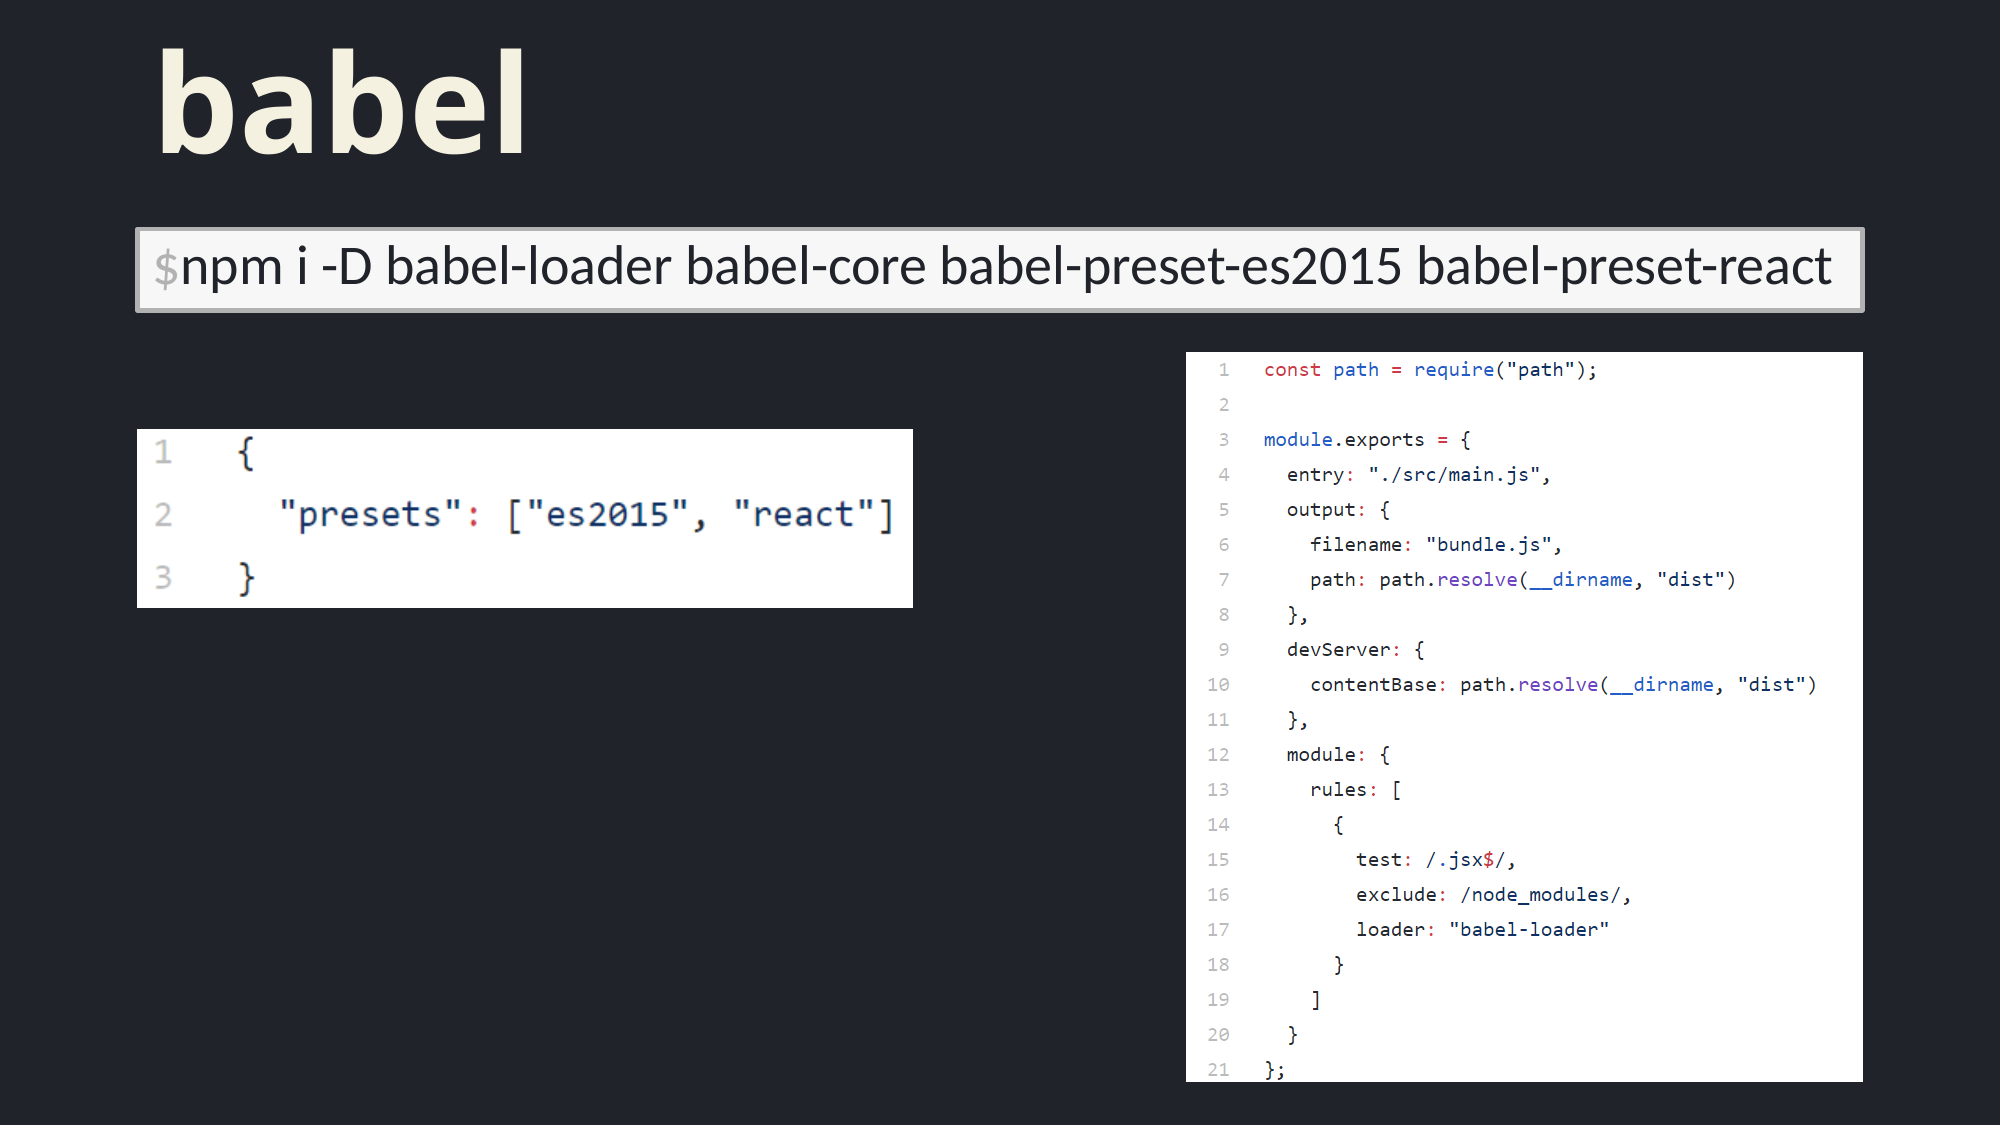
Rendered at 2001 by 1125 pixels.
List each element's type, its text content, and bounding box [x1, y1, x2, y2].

picture [1186, 352, 1863, 1082]
picture [137, 429, 913, 608]
title babel [137, 0, 1863, 218]
list $npm i -D babel-loader babel-core babel-preset-es2015 babel-preset-react [137, 228, 1863, 311]
